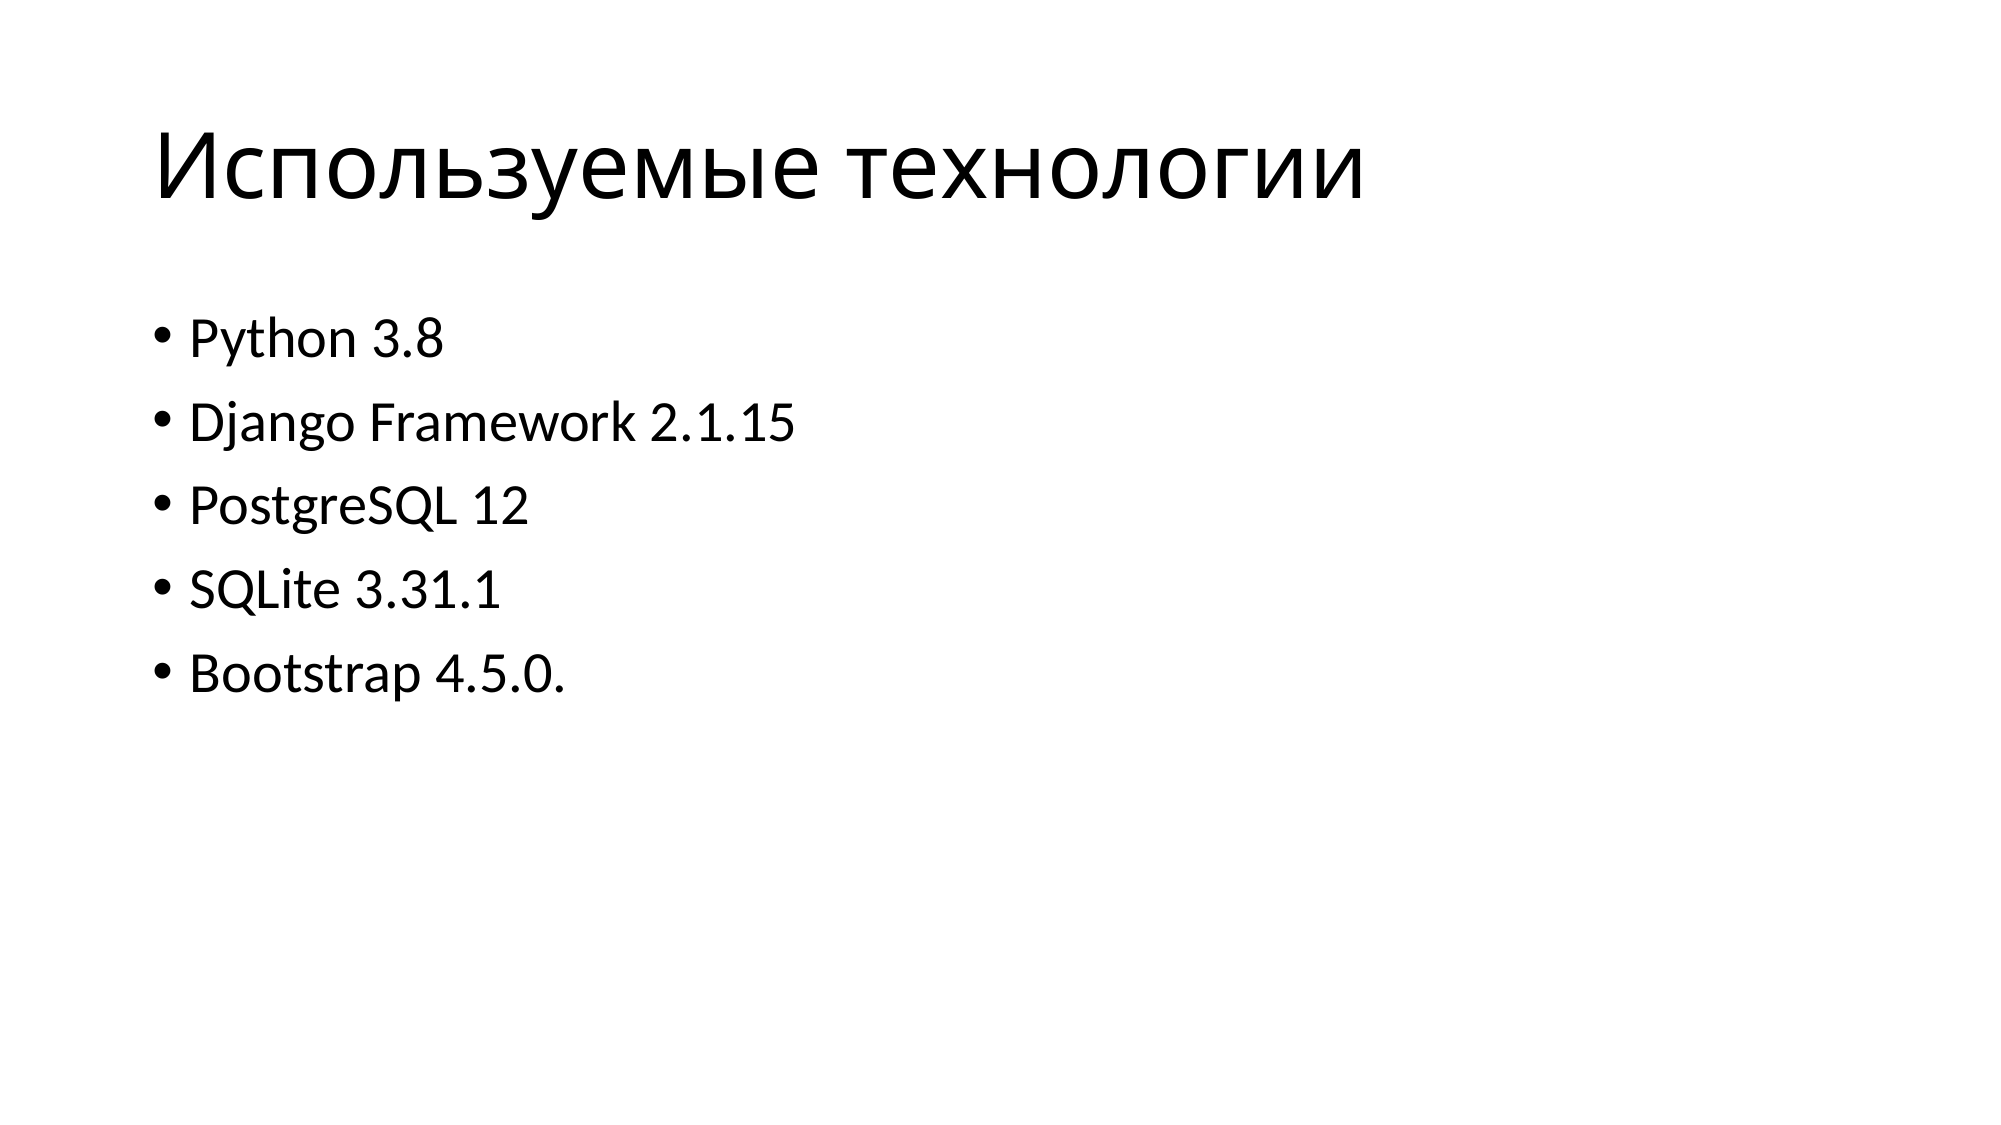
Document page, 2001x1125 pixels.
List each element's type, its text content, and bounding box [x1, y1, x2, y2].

list Python 3.8 Django Framework 2.1.15 PostgreSQL 12 SQLite 3.31.1 Bootstrap 4.5.0. [137, 299, 1863, 1014]
title Используемые технологии [137, 59, 1863, 278]
